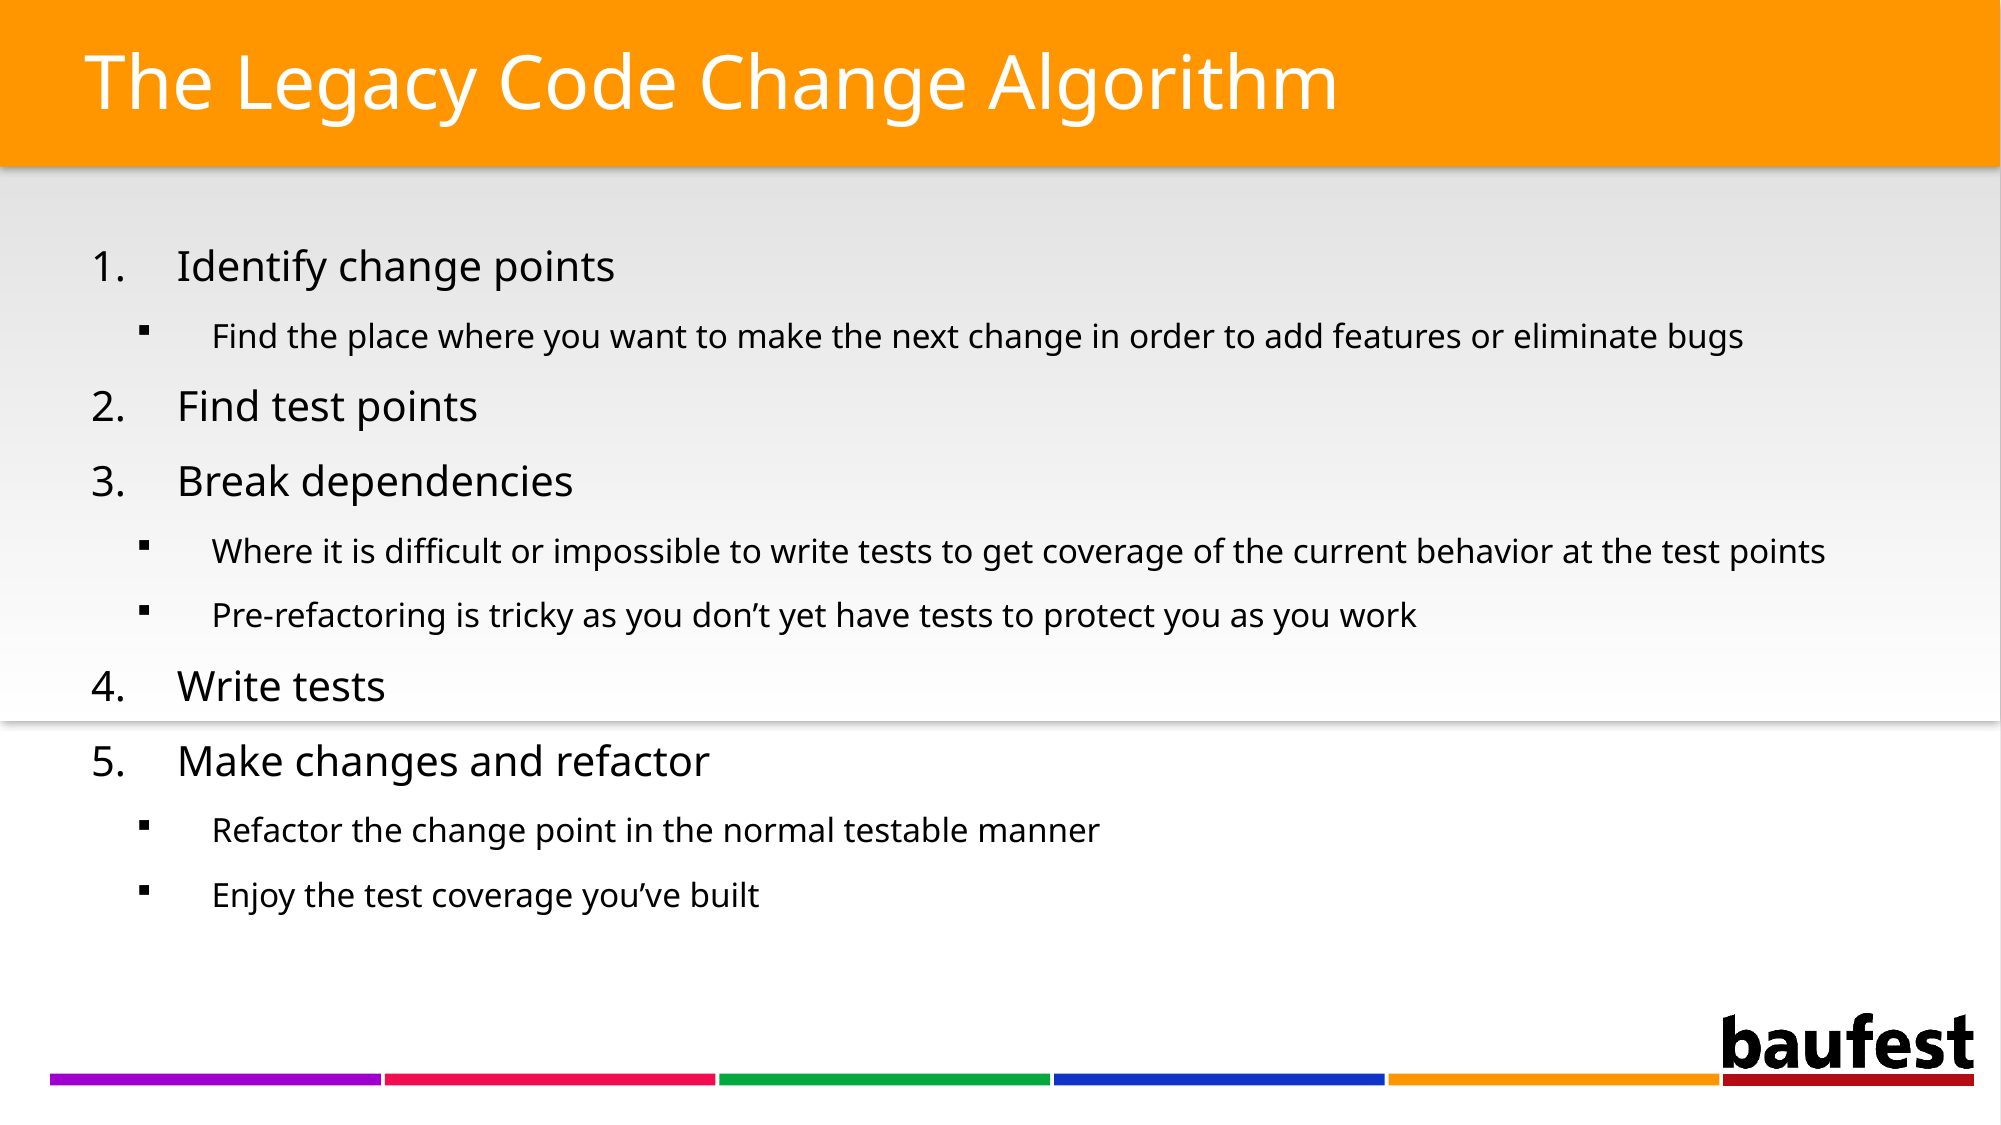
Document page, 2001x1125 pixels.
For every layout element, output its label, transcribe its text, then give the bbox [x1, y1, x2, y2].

text_box The Legacy Code Change Algorithm [84, 34, 1892, 125]
text_box [0, 0, 2000, 167]
picture [1723, 1013, 1974, 1086]
text_box Identify change points Find the place where you want to make the next change in order to add features or eliminate bugs Find test points Break dependencies Where it is difficult or impossible to write tests to get coverage of the current behavior at the test points Pre-refactoring is tricky as you don’t yet have tests to protect you as you work Write tests Make changes and refactor Refactor the change point in the normal testable manner Enjoy the test coverage you’ve built [76, 232, 1913, 1006]
